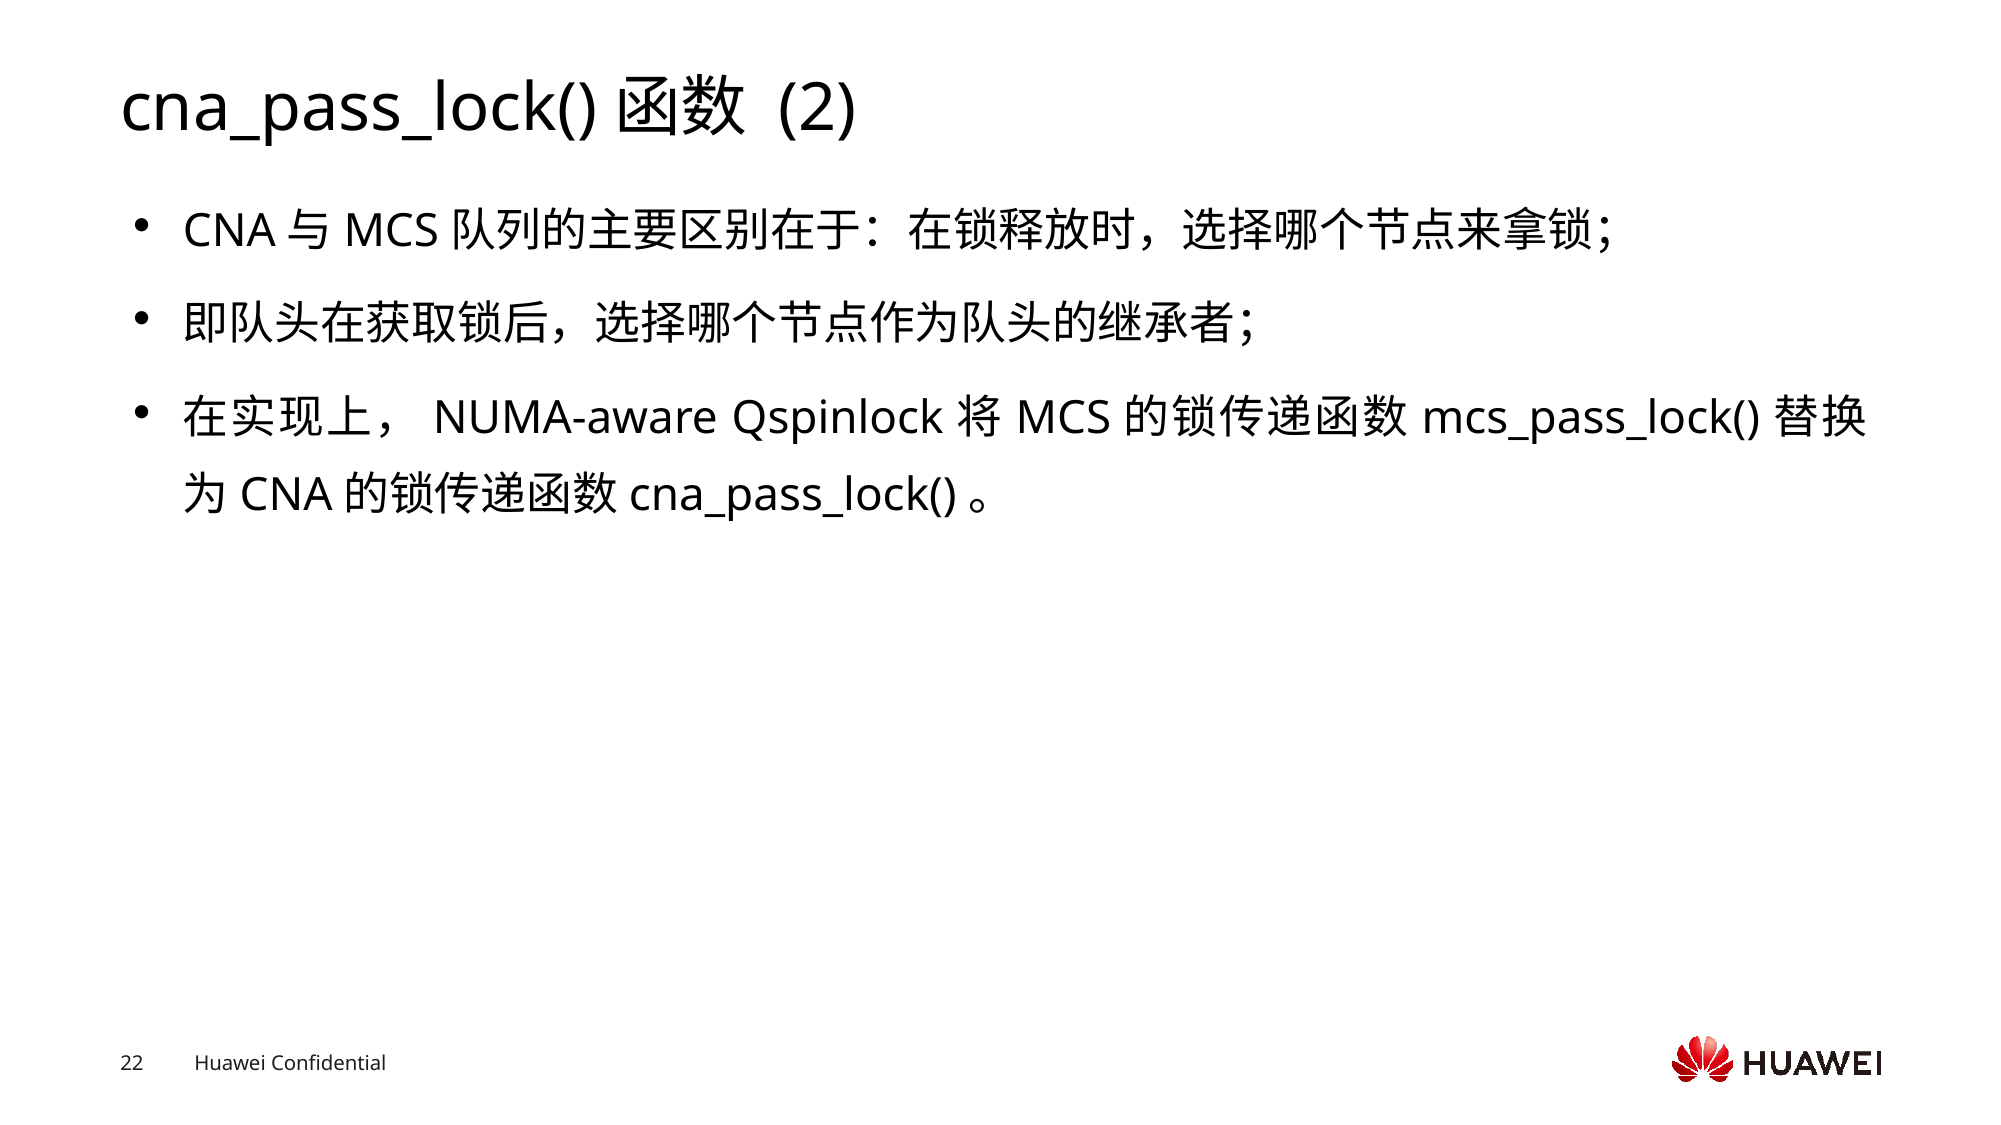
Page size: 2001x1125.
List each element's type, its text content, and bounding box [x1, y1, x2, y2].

list CNA与MCS队列的主要区别在于：在锁释放时，选择哪个节点来拿锁； 即队头在获取锁后，选择哪个节点作为队头的继承者； 在实现上，NUMA-aware Qspinlock将MCS的锁传递函数mcs_pass_lock()替换为CNA的锁传递函数cna_pass_lock()。 [119, 171, 1881, 973]
picture [1672, 1036, 1881, 1082]
title cna_pass_lock()函数 (2) [120, 73, 1880, 154]
